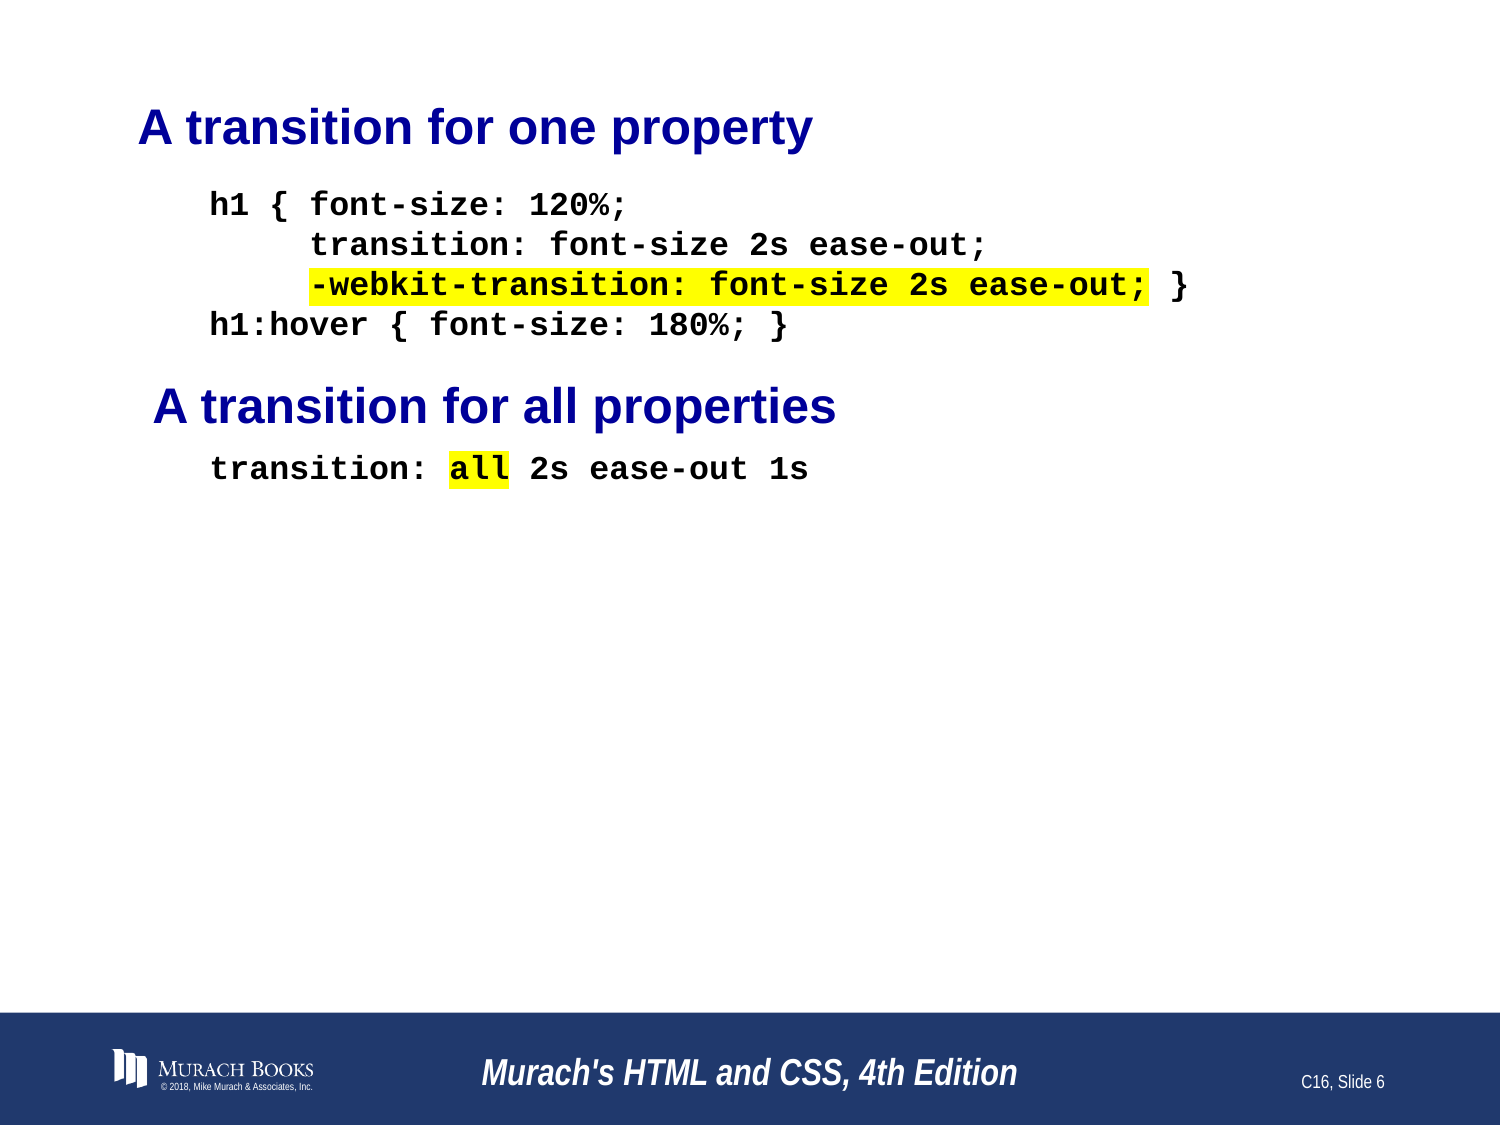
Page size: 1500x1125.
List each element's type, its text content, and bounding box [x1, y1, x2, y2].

slide_number Murach's HTML and CSS, 4th Edition [463, 1025, 1050, 1100]
slide_number C16, Slide 6 [1087, 1025, 1400, 1100]
list h1 { font-size: 120%; transition: font-size 2s ease-out; -webkit-transition: font-size 2s ease-out; } h1:hover { font-size: 180%; } A transition for all properties transition: all 2s ease-out 1s [137, 174, 1350, 975]
footer © 2018, Mike Murach & Associates, Inc. [12, 1025, 463, 1100]
title A transition for one property [137, 94, 1338, 156]
